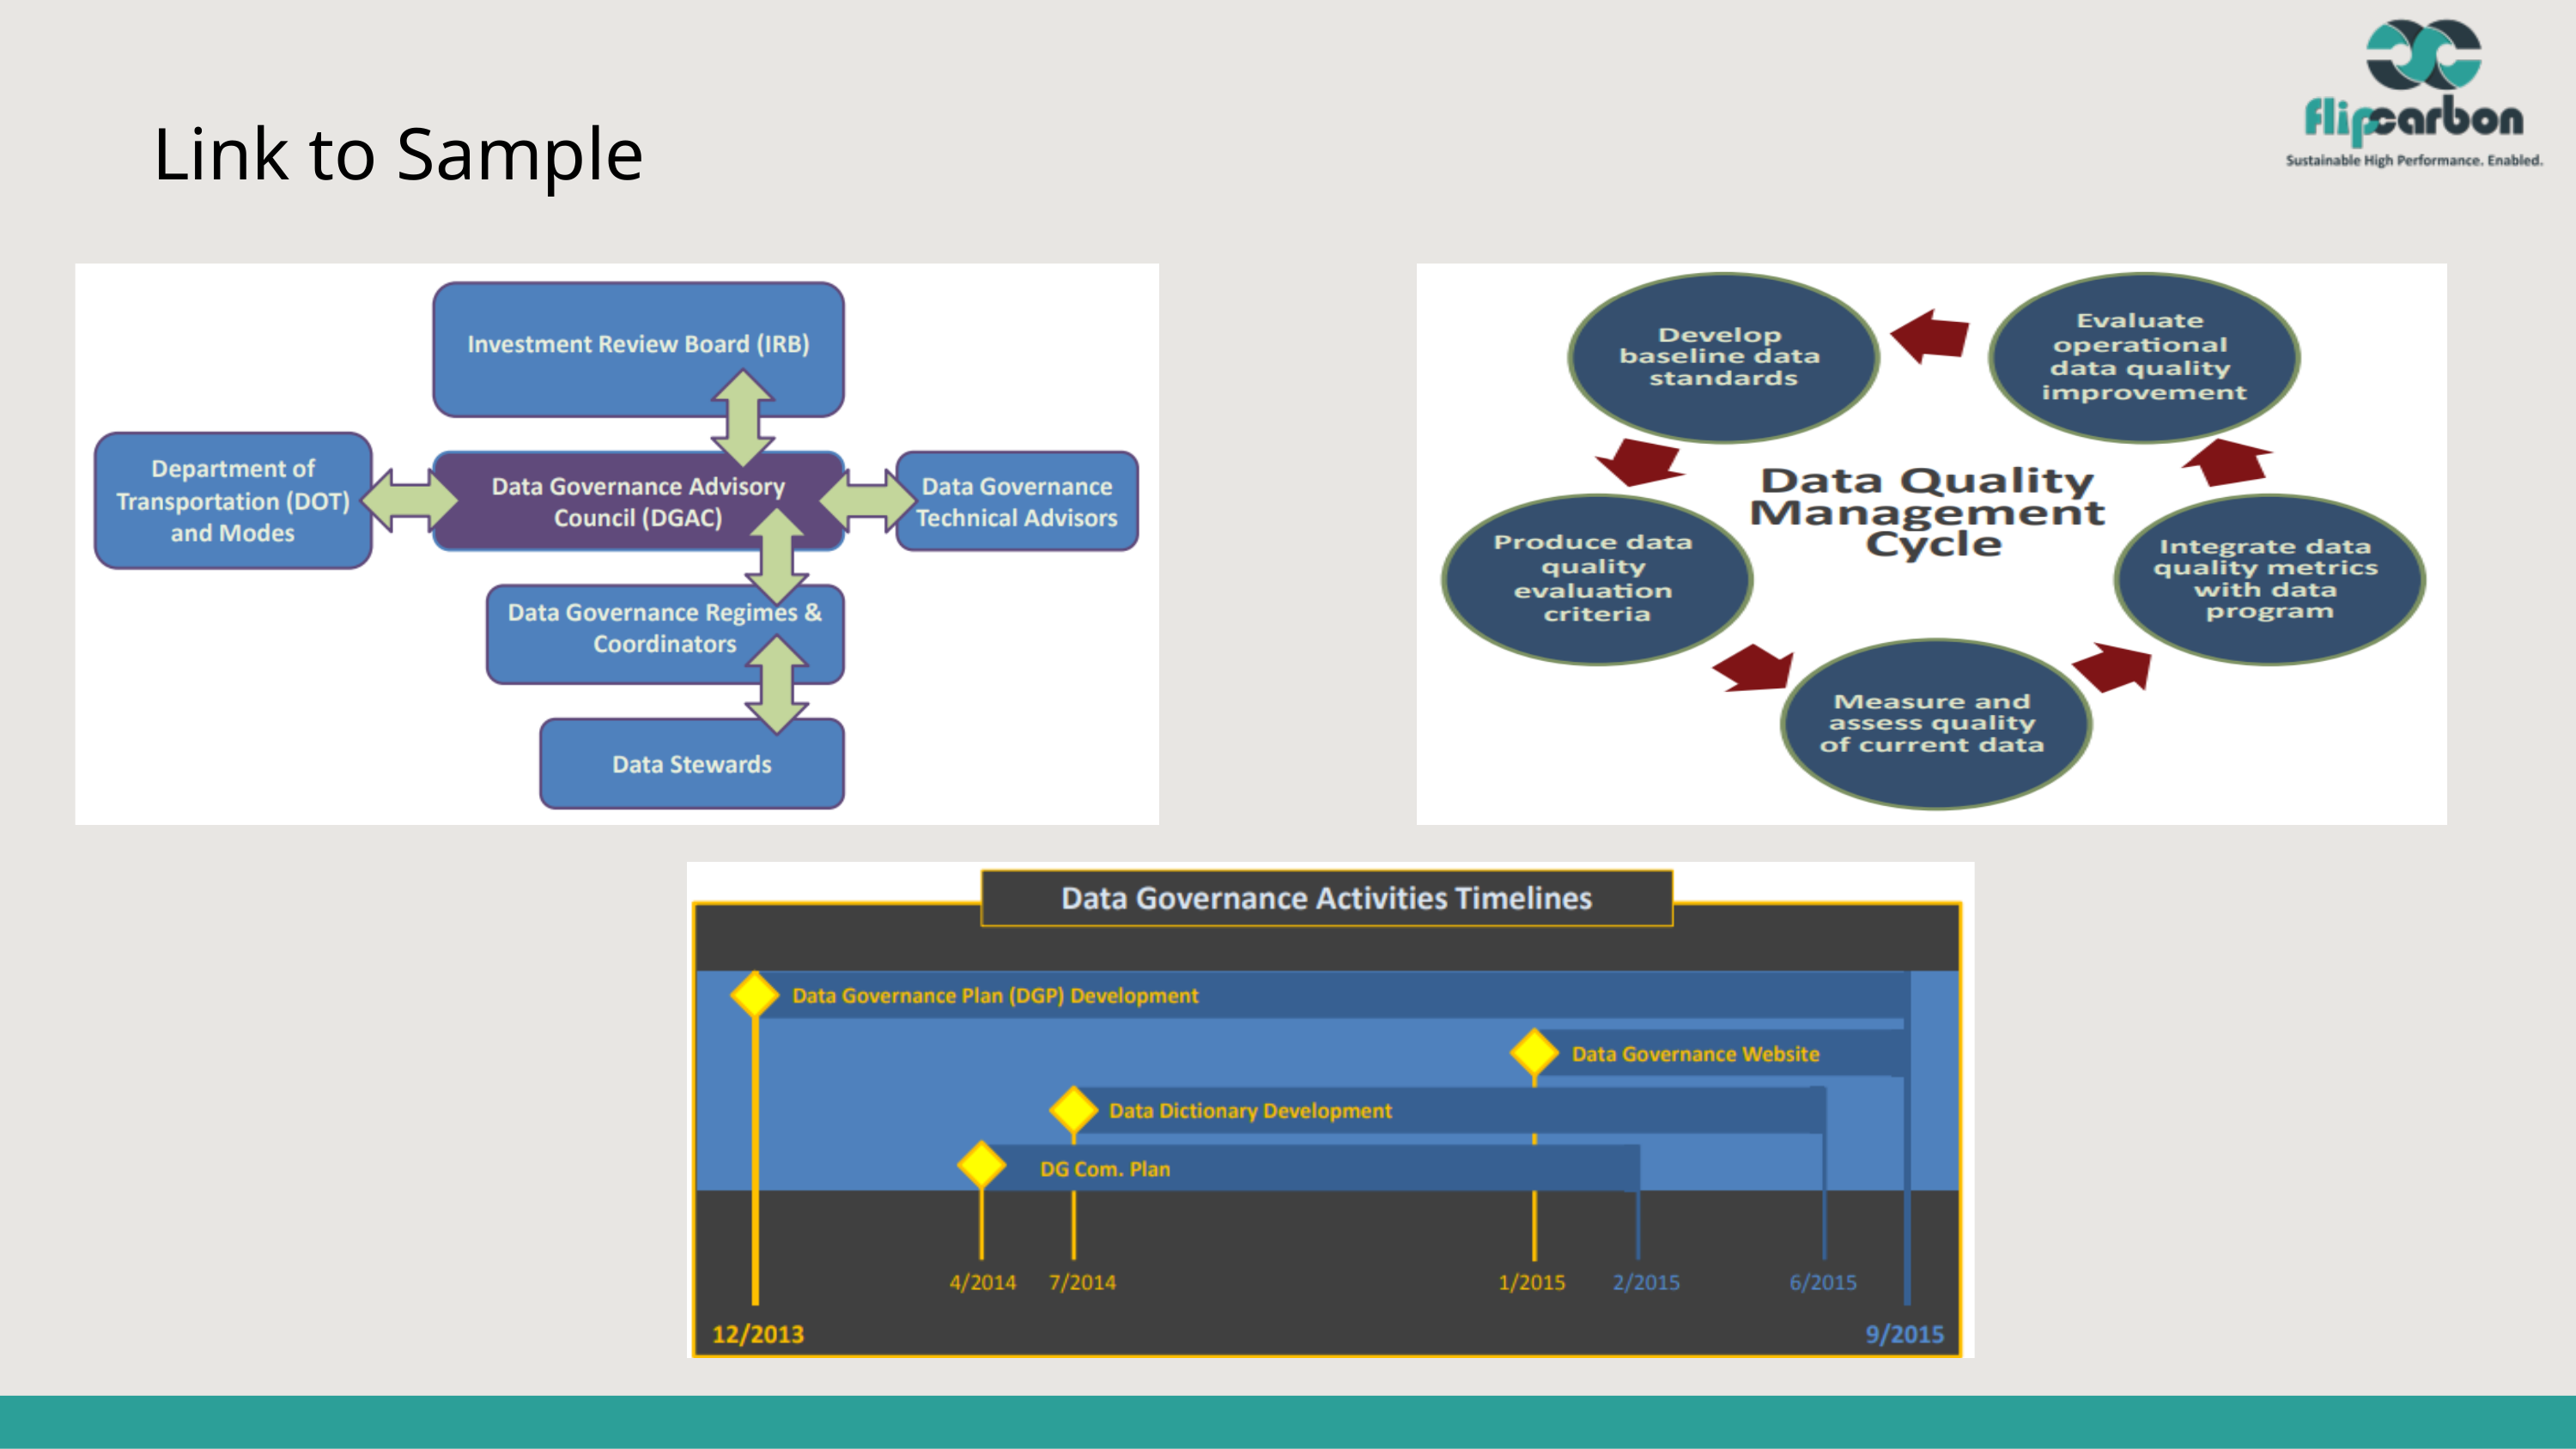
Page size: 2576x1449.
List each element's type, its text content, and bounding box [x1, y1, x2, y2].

text_box Link to Sample [139, 101, 1610, 201]
picture [1416, 264, 2448, 826]
picture [75, 264, 1160, 826]
picture [686, 862, 1975, 1358]
text_box [0, 1395, 2576, 1449]
picture [2255, 0, 2576, 210]
